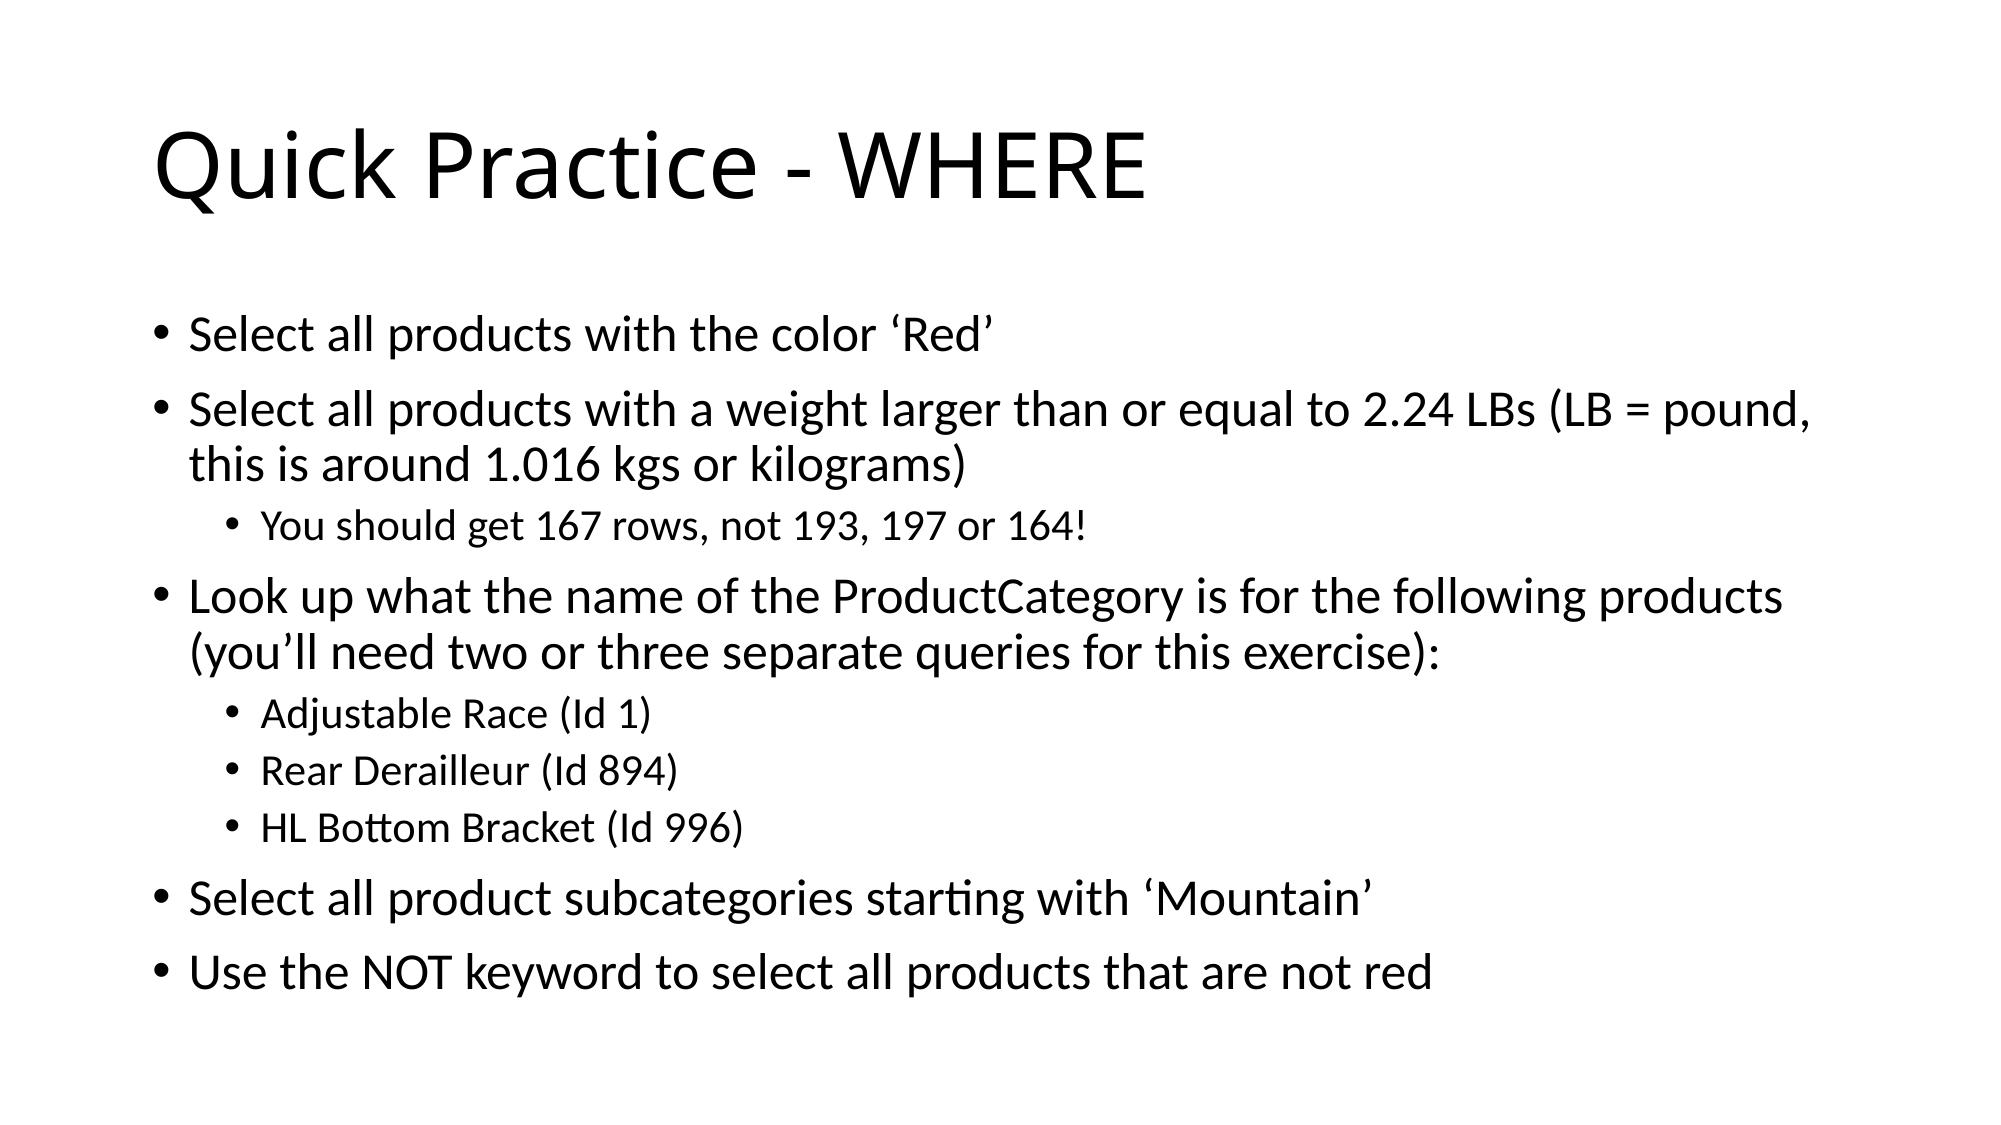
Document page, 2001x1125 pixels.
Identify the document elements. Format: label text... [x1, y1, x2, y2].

list Select all products with the color ‘Red’ Select all products with a weight larger than or equal to 2.24 LBs (LB = pound, this is around 1.016 kgs or kilograms) You should get 167 rows, not 193, 197 or 164! Look up what the name of the ProductCategory is for the following products (you’ll need two or three separate queries for this exercise): Adjustable Race (Id 1) Rear Derailleur (Id 894) HL Bottom Bracket (Id 996) Select all product subcategories starting with ‘Mountain’ Use the NOT keyword to select all products that are not red [137, 299, 1863, 1014]
title Quick Practice - WHERE [137, 59, 1863, 278]
